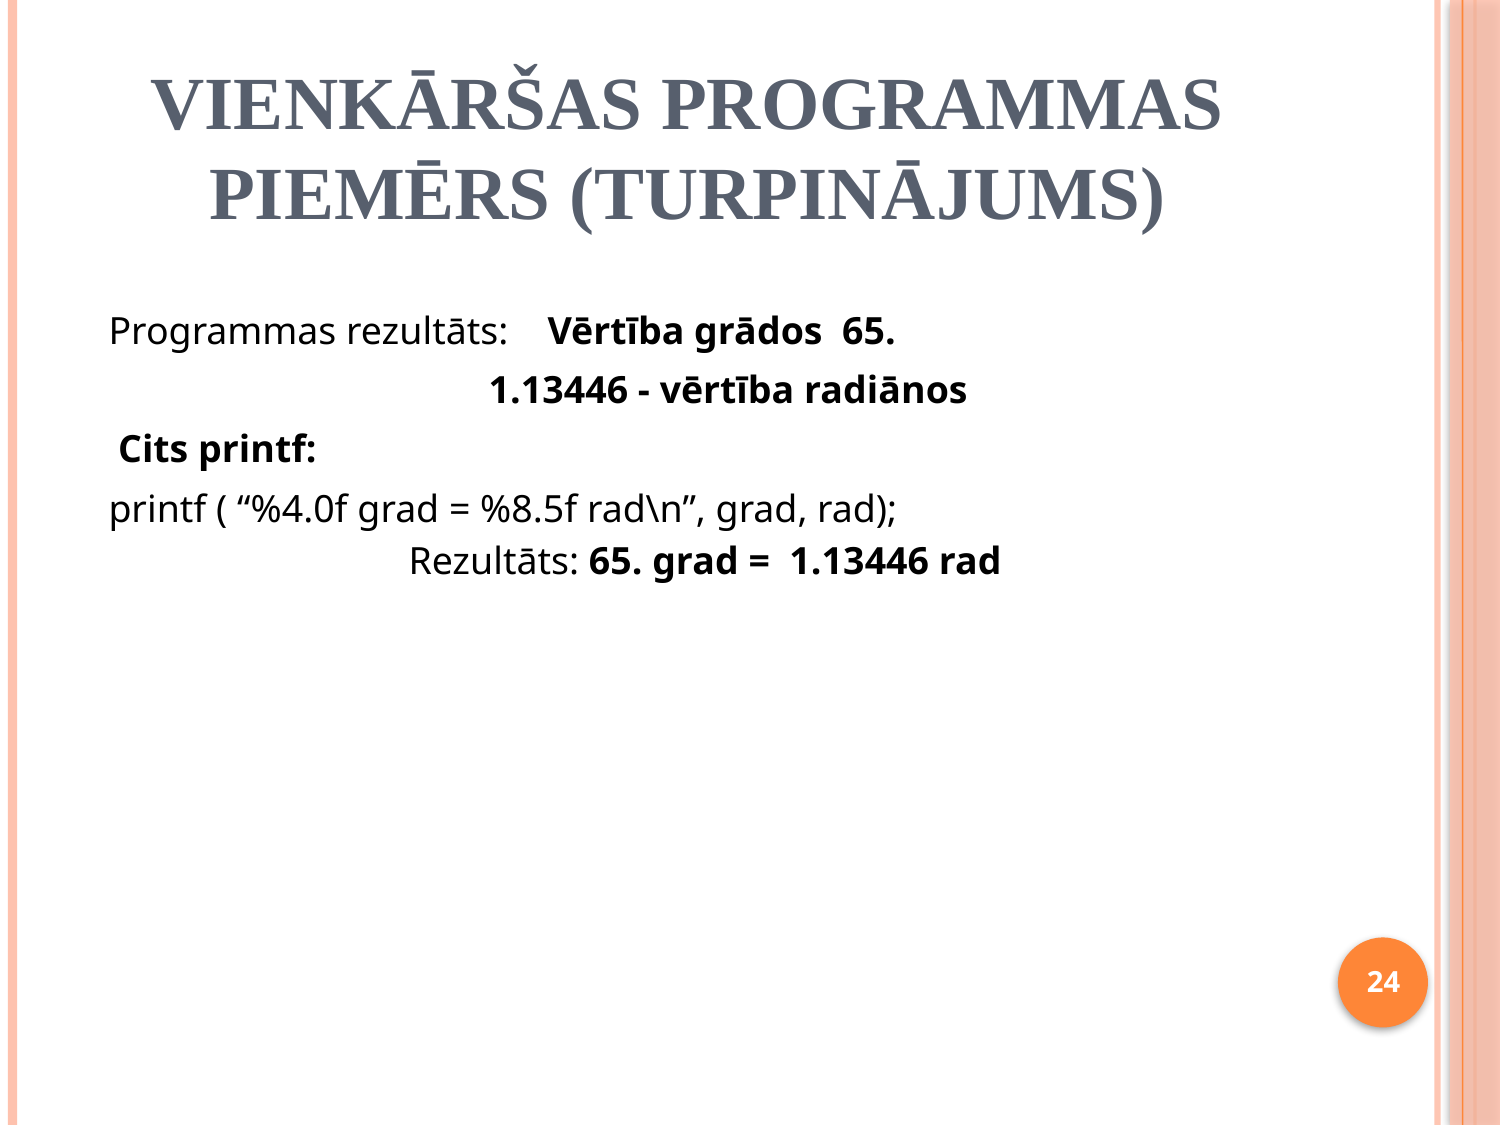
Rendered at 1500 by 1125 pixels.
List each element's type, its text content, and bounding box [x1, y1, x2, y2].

slide_number 24 [1333, 940, 1434, 1027]
text_box Programmas rezultāts: Vērtība grādos 65. 1.13446 - vērtība radiānos Cits printf: printf ( “%4.0f grad = %8.5f rad\n”, grad, rad); Rezultāts: 65. grad = 1.13446 rad [93, 304, 1382, 638]
title Vienkāršas programmas piemērs (turpinājums) [75, 39, 1300, 242]
